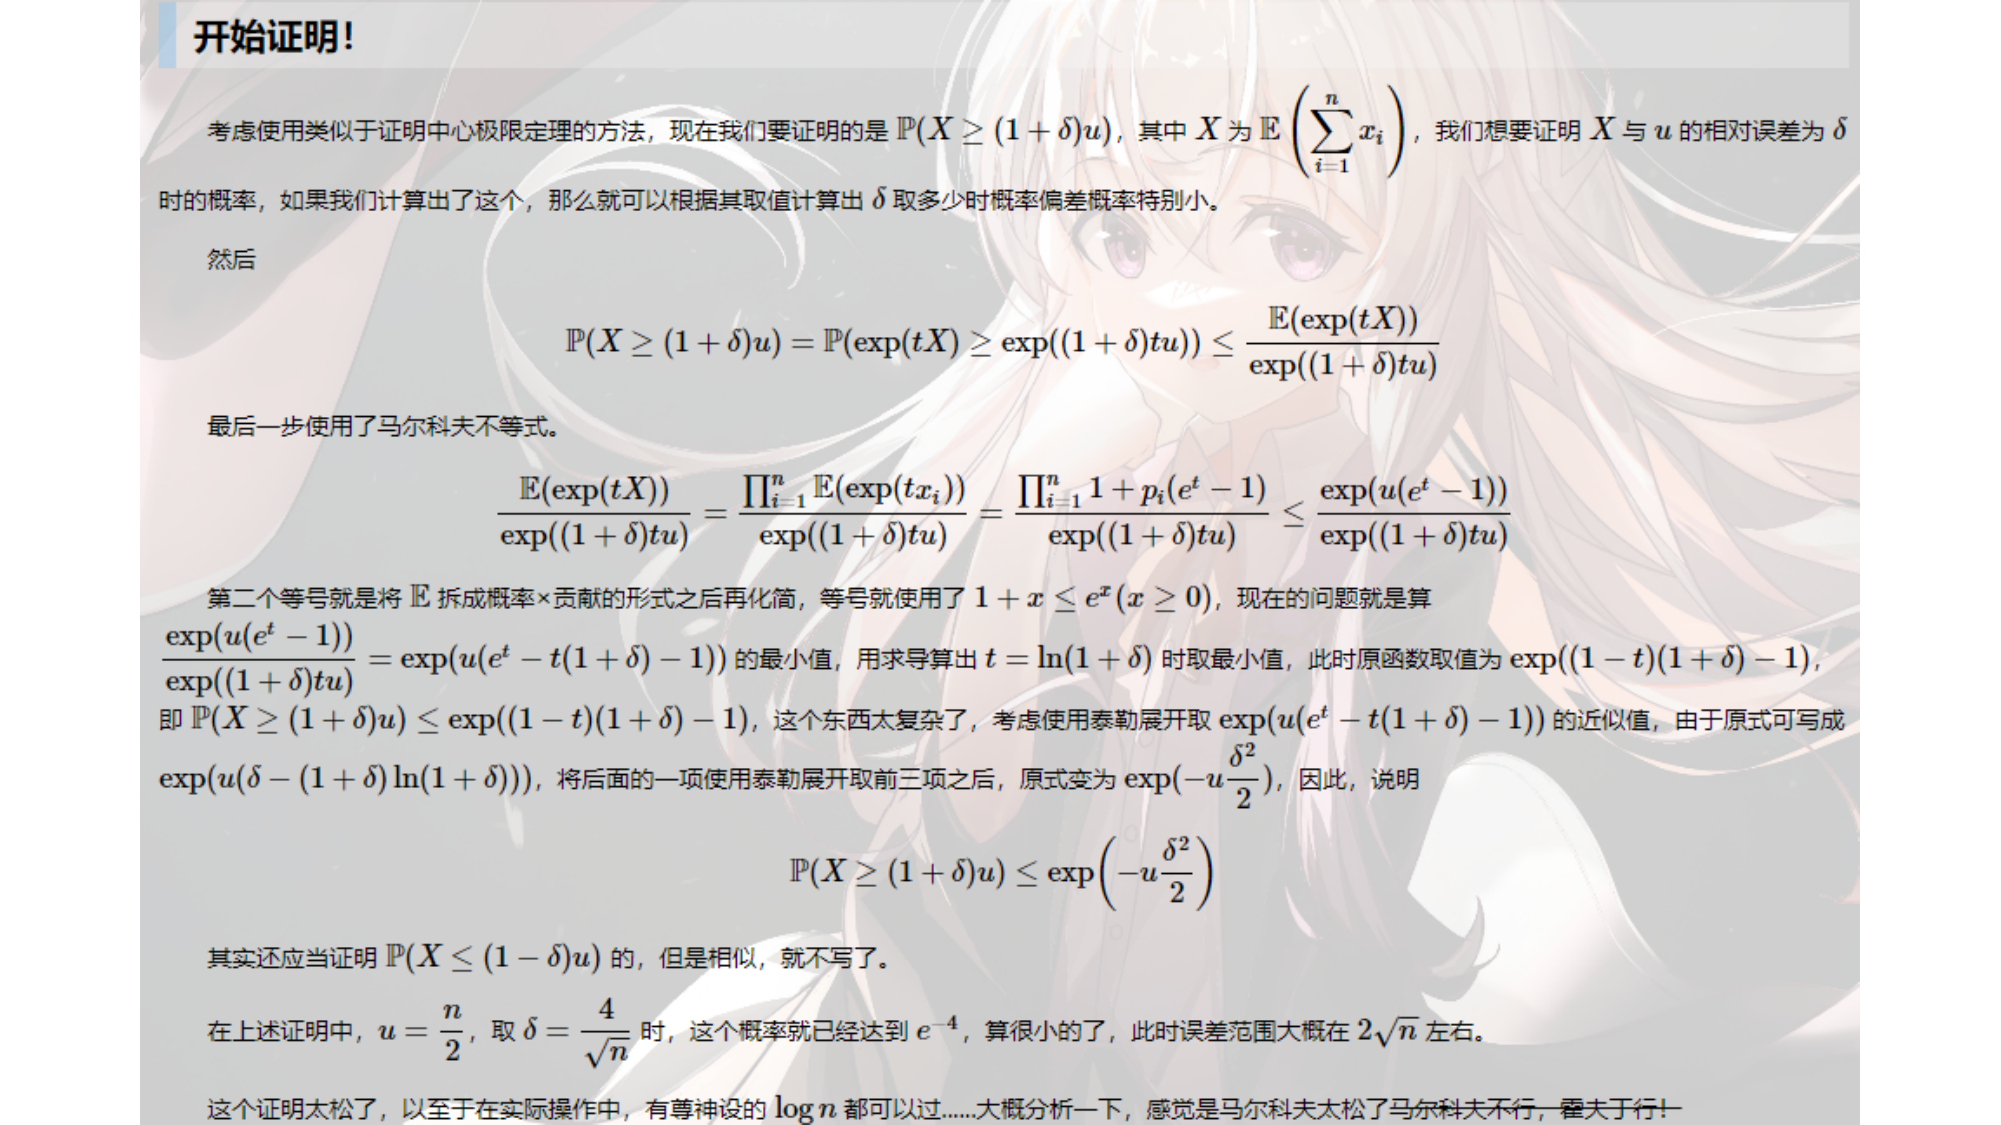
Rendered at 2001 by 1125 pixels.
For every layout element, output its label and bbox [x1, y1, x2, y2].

picture [140, 0, 1860, 1125]
